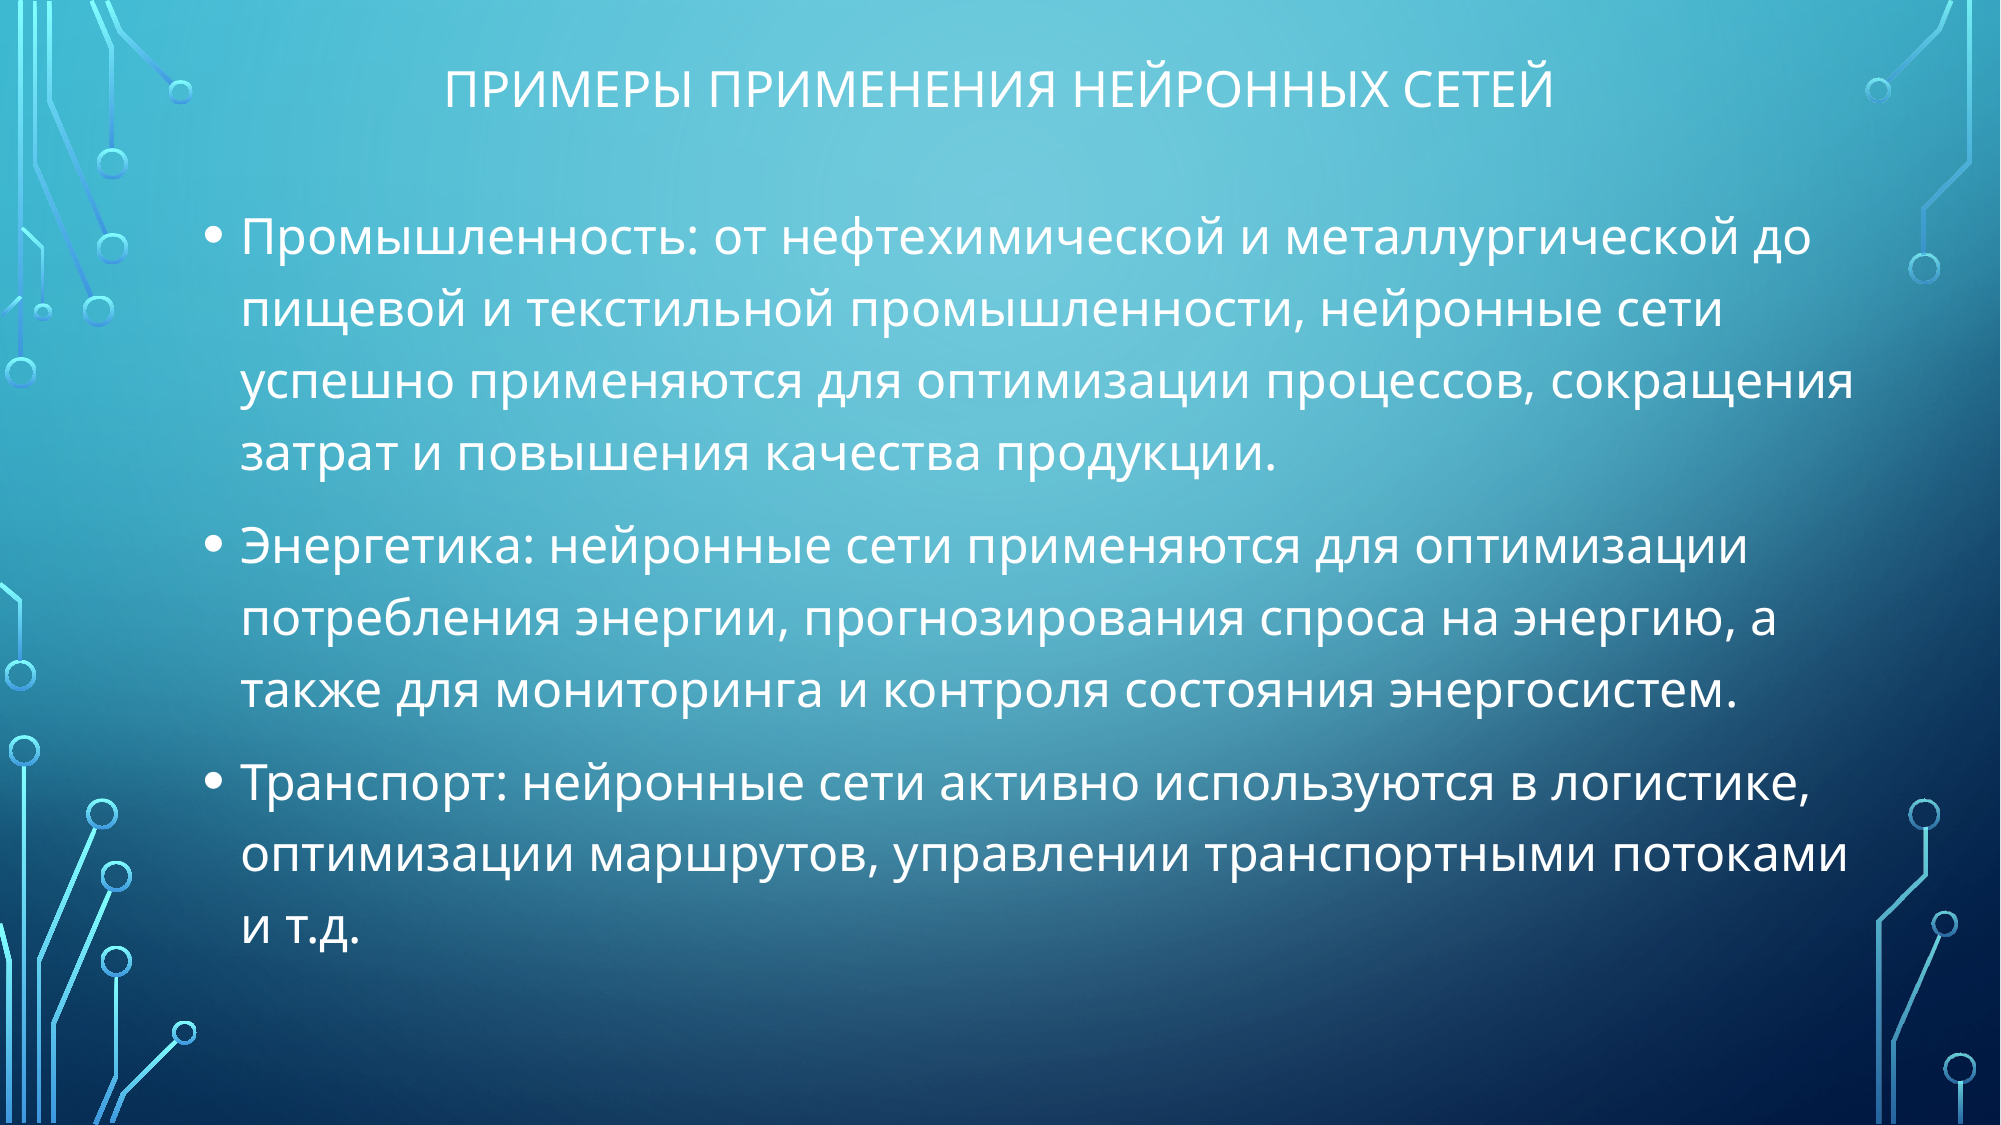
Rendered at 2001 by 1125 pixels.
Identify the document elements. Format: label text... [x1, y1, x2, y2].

title Примеры применения нейронных сетей [187, 8, 1813, 175]
list Промышленность: от нефтехимической и металлургической до пищевой и текстильной промышленности, нейронные сети успешно применяются для оптимизации процессов, сокращения затрат и повышения качества продукции. Энергетика: нейронные сети применяются для оптимизации потребления энергии, прогнозирования спроса на энергию, а также для мониторинга и контроля состояния энергосистем. Транспорт: нейронные сети активно используются в логистике, оптимизации маршрутов, управлении транспортными потоками и т.д. [187, 184, 1877, 1053]
